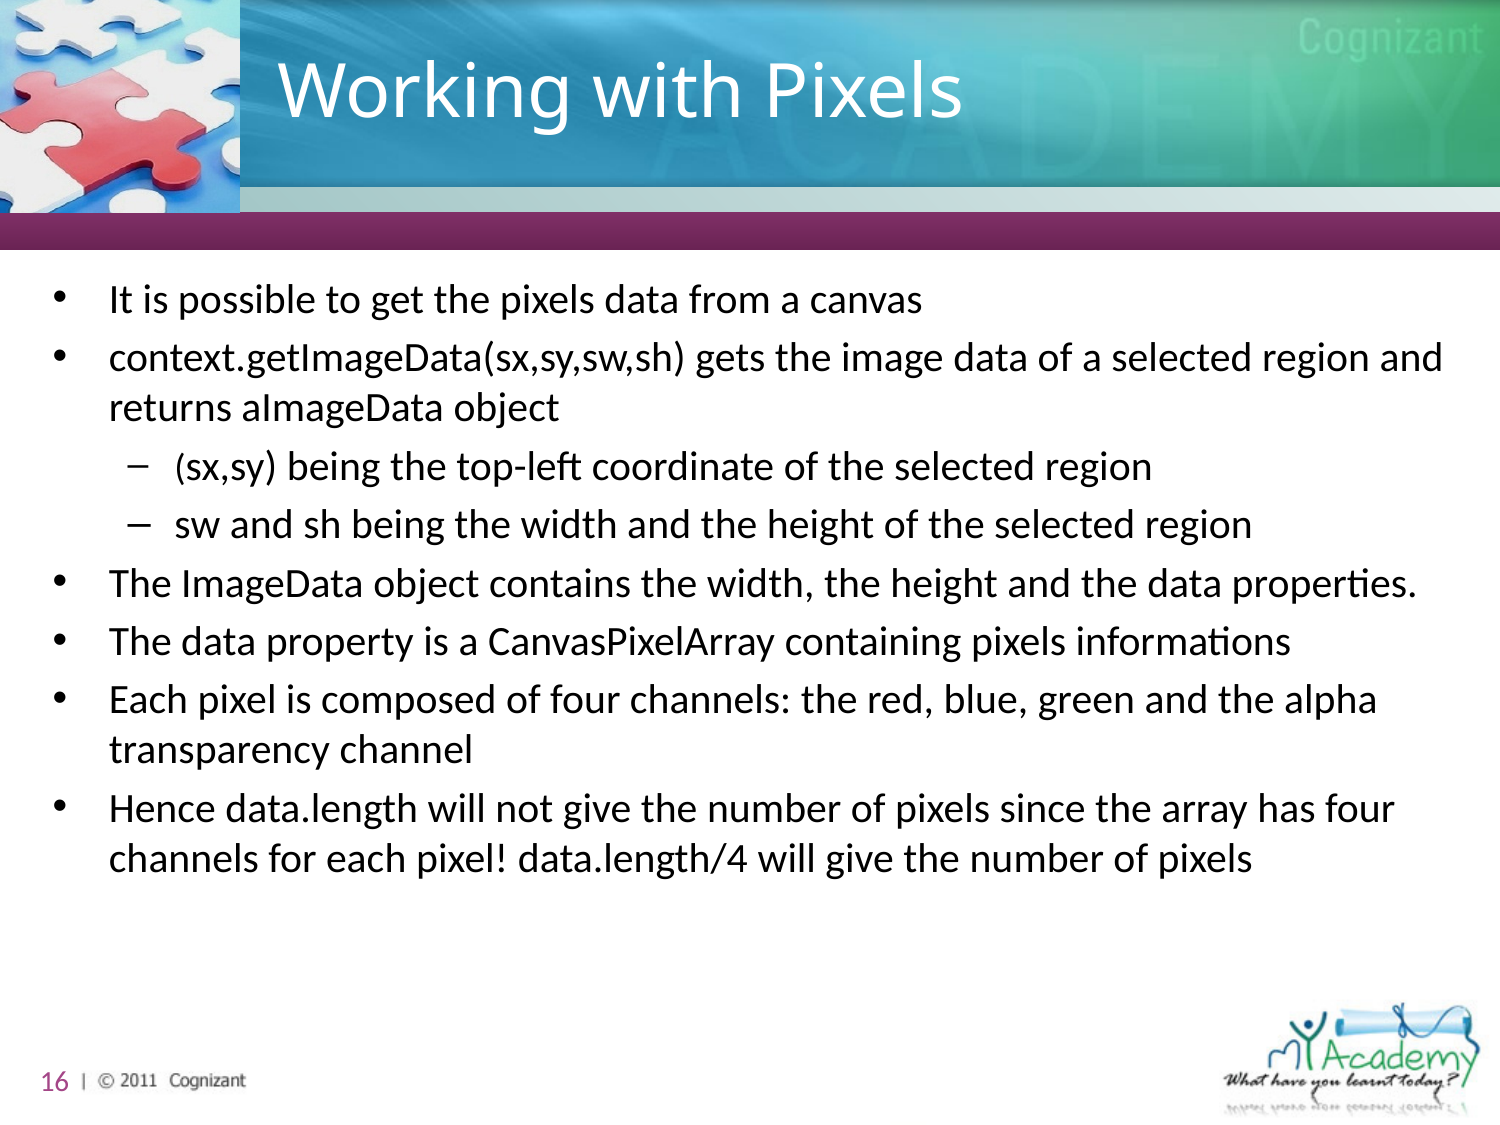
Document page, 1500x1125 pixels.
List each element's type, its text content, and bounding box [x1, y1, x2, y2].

list It is possible to get the pixels data from a canvas context.getImageData(sx,sy,sw,sh) gets the image data of a selected region and returns aImageData object (sx,sy) being the top-left coordinate of the selected region sw and sh being the width and the height of the selected region The ImageData object contains the width, the height and the data properties. The data property is a CanvasPixelArray containing pixels informations Each pixel is composed of four channels: the red, blue, green and the alpha transparency channel Hence data.length will not give the number of pixels since the array has four channels for each pixel! data.length/4 will give the number of pixels [37, 263, 1463, 1088]
picture [0, 0, 1500, 213]
picture [0, 250, 1500, 1125]
title Working with Pixels [262, 0, 1500, 175]
slide_number 16 [24, 1054, 100, 1100]
